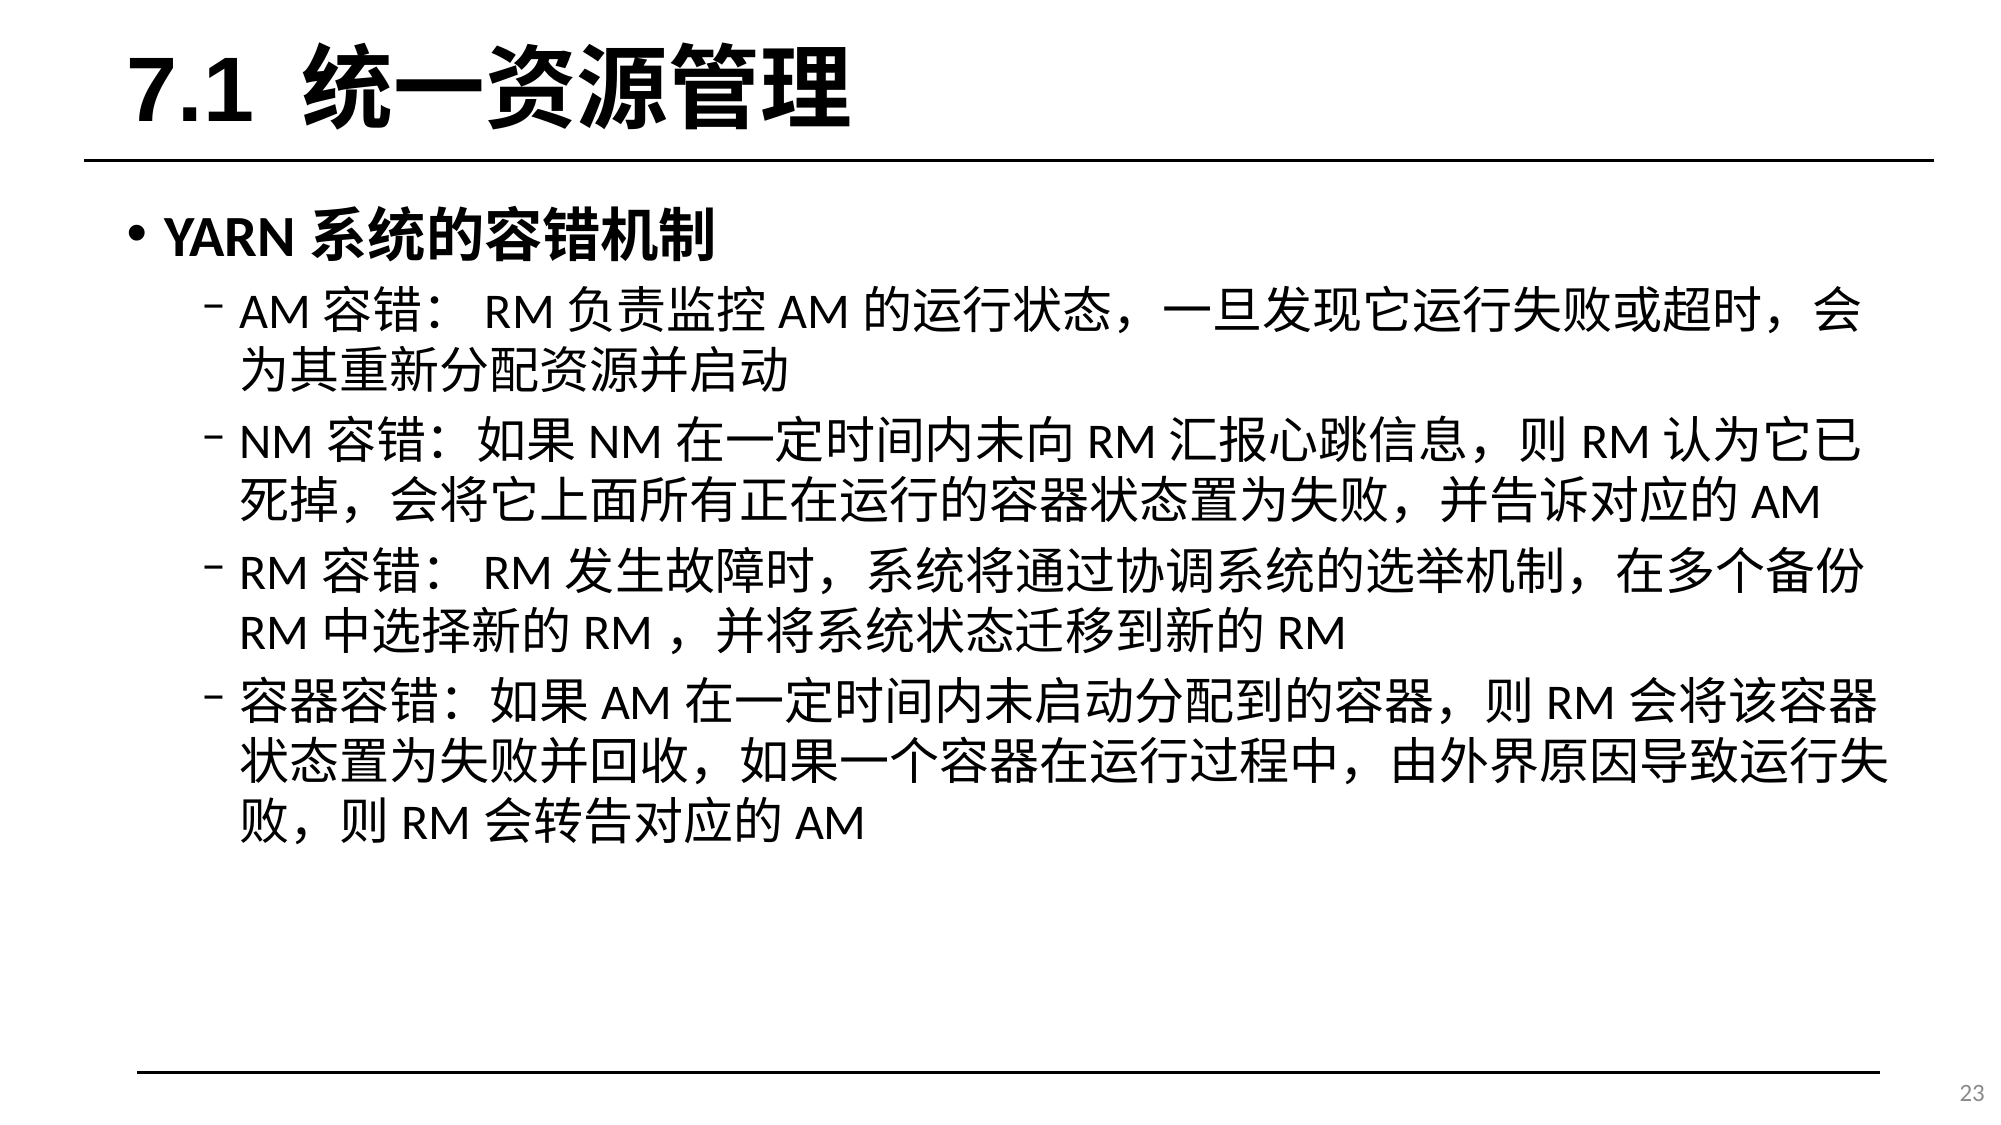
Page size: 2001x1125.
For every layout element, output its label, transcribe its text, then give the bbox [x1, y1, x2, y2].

title 7.1 统一资源管理 [111, 22, 1905, 161]
list YARN系统的容错机制 AM容错：RM负责监控AM的运行状态，一旦发现它运行失败或超时，会为其重新分配资源并启动 NM容错：如果NM在一定时间内未向RM汇报心跳信息，则RM认为它已死掉，会将它上面所有正在运行的容器状态置为失败，并告诉对应的AM RM容错：RM发生故障时，系统将通过协调系统的选举机制，在多个备份RM中选择新的RM，并将系统状态迁移到新的RM 容器容错：如果AM在一定时间内未启动分配到的容器，则RM会将该容器状态置为失败并回收，如果一个容器在运行过程中，由外界原因导致运行失败，则RM会转告对应的AM [111, 190, 1905, 1014]
slide_number 23 [1550, 1061, 2000, 1122]
